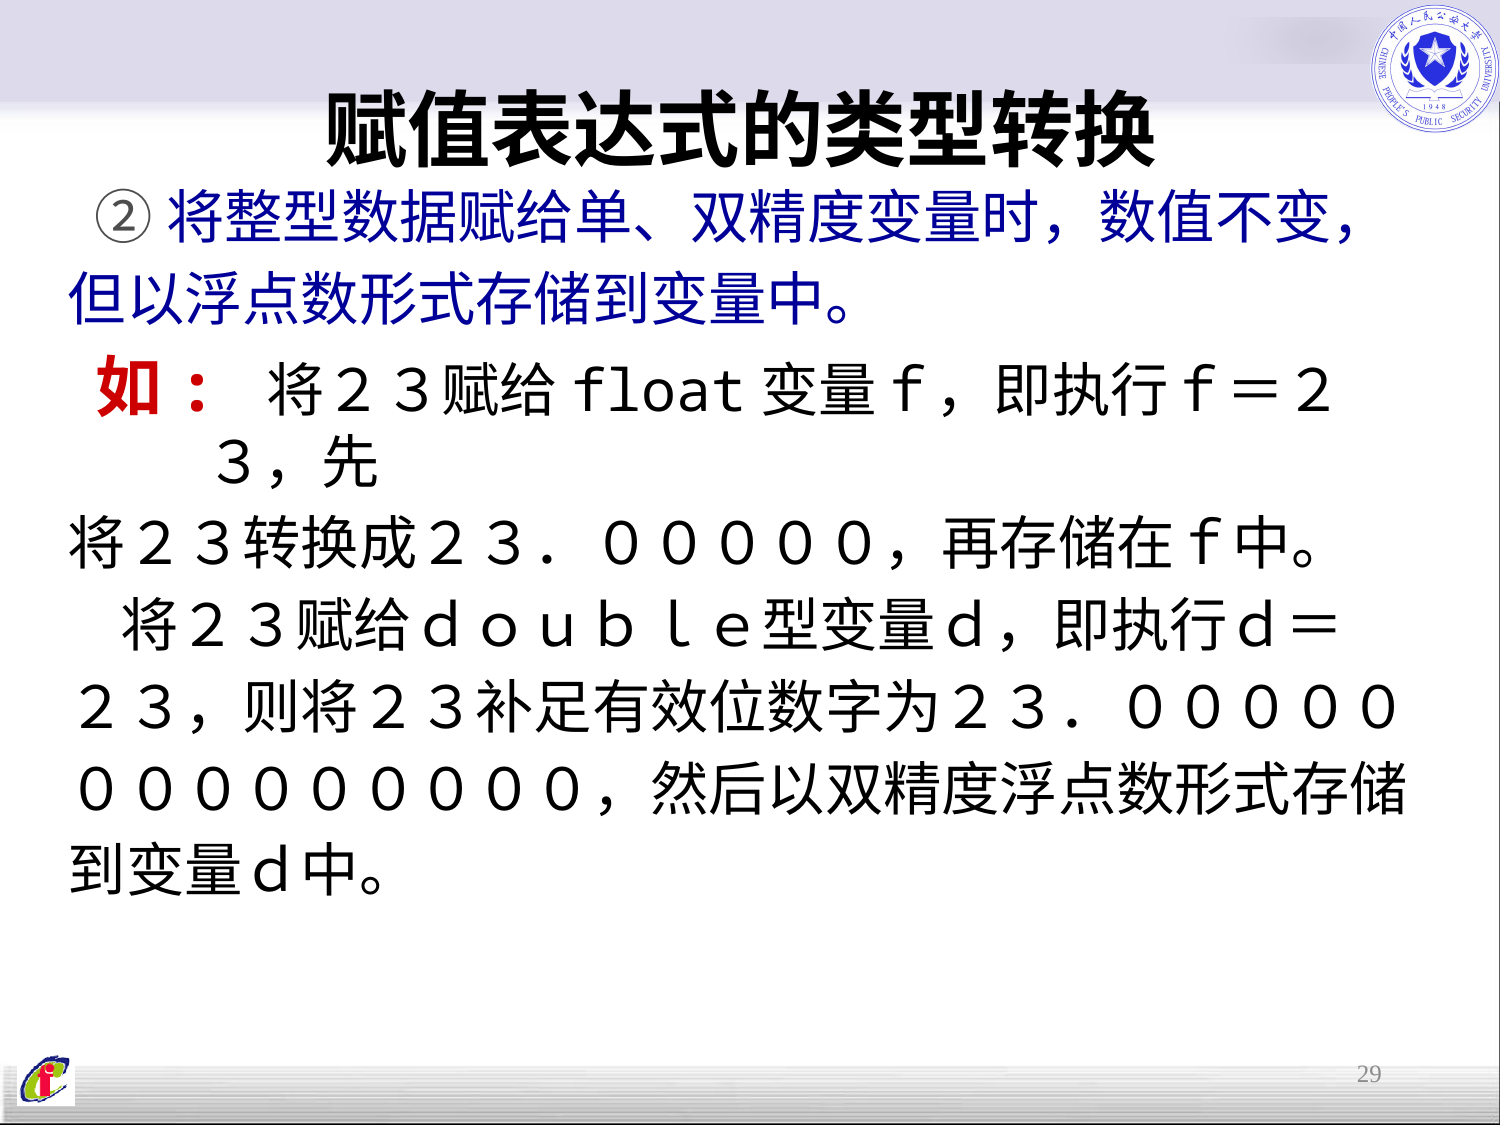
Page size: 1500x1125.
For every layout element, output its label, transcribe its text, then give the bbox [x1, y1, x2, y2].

slide_number 29 [1059, 1042, 1397, 1103]
title 赋值表达式的类型转换 [0, 66, 1500, 188]
text_box ②将整型数据赋给单、双精度变量时，数值不变， 但以浮点数形式存储到变量中。 如: 将２３赋给float变量ｆ，即执行ｆ＝２３，先 将２３转换成２３．０００００，再存储在ｆ中。 将２３赋给ｄｏｕｂｌｅ型变量ｄ，即执行ｄ＝ ２３，则将２３补足有效位数字为２３．０００００ ０００００００００，然后以双精度浮点数形式存储 到变量ｄ中。 [53, 172, 1448, 976]
picture [1371, 5, 1499, 66]
picture [0, 188, 1500, 1125]
